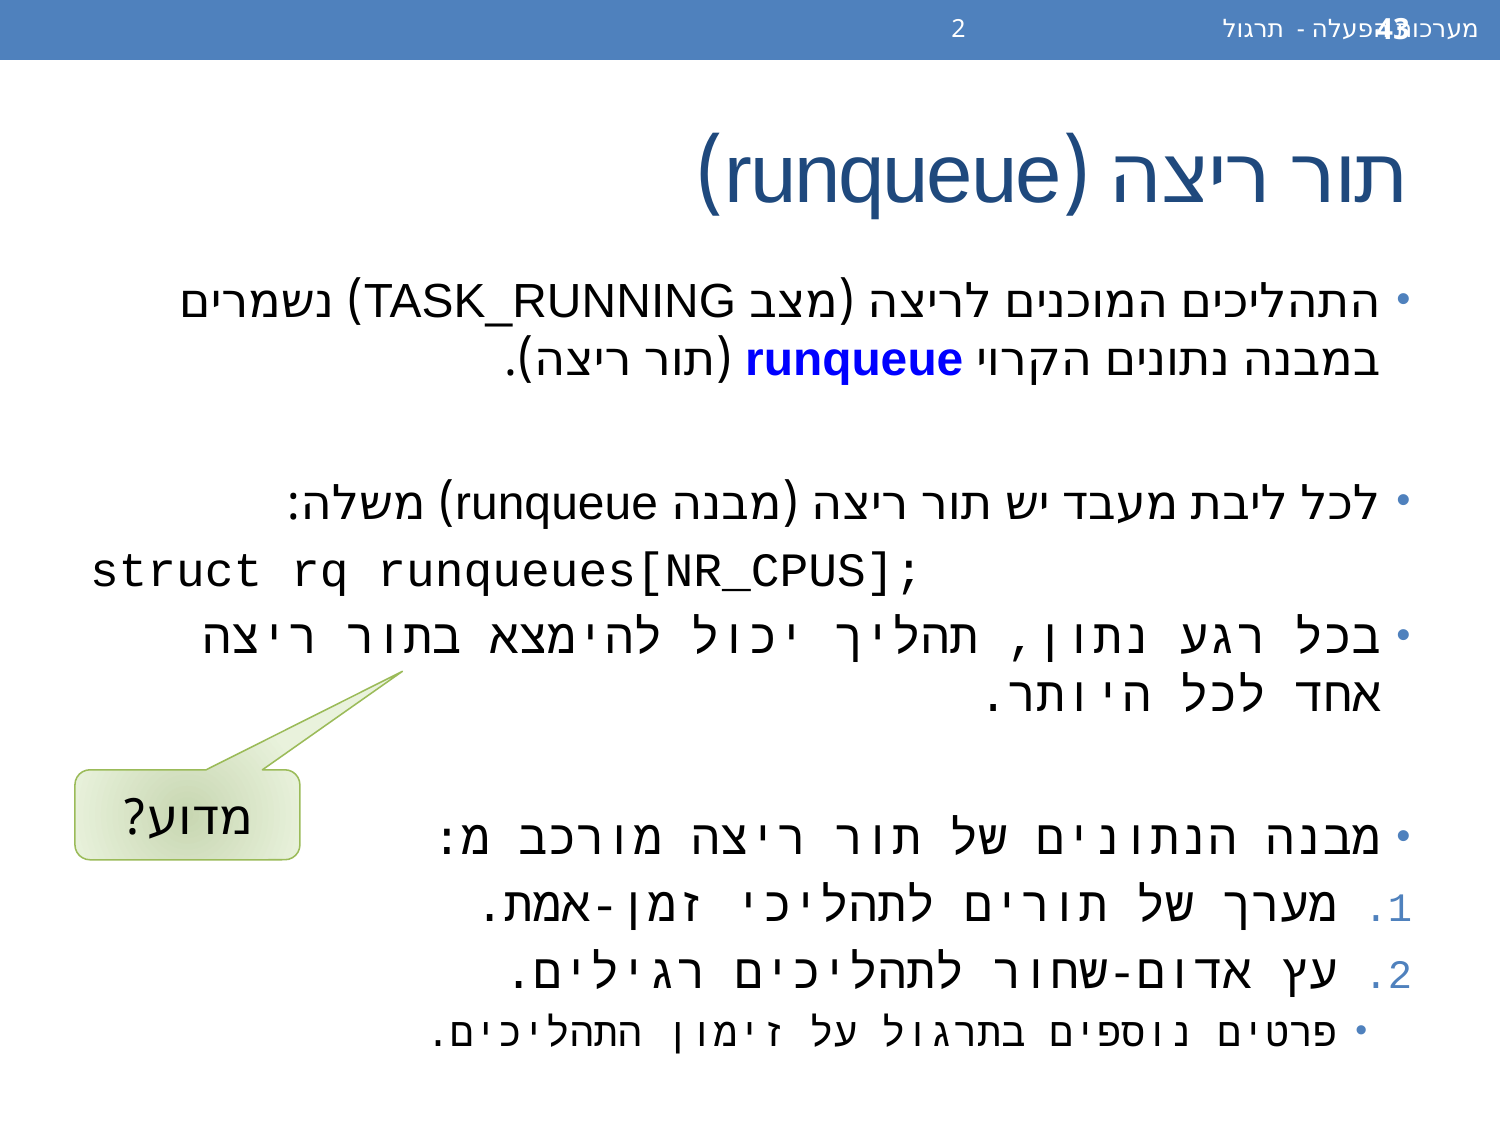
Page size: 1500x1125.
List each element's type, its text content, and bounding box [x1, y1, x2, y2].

title תור ריצה (runqueue) [75, 87, 1425, 250]
footer מערכות הפעלה - תרגול 2 [562, 3, 1238, 57]
text_box מדוע? [74, 670, 404, 861]
list התהליכים המוכנים לריצה (מצב TASK_RUNNING) נשמרים במבנה נתונים הקרוי runqueue (תור ריצה). לכל ליבת מעבד יש תור ריצה (מבנה runqueue) משלה: struct rq runqueues[NR_CPUS]; בכל רגע נתון, תהליך יכול להימצא בתור ריצה אחד לכל היותר. מבנה הנתונים של תור ריצה מורכב מ: מערך של תורים לתהליכי זמן-אמת. עץ אדום-שחור לתהליכים רגילים. פרטים נוספים בתרגול על זימון התהליכים. [75, 262, 1425, 1063]
slide_number 43 [1250, 3, 1425, 57]
